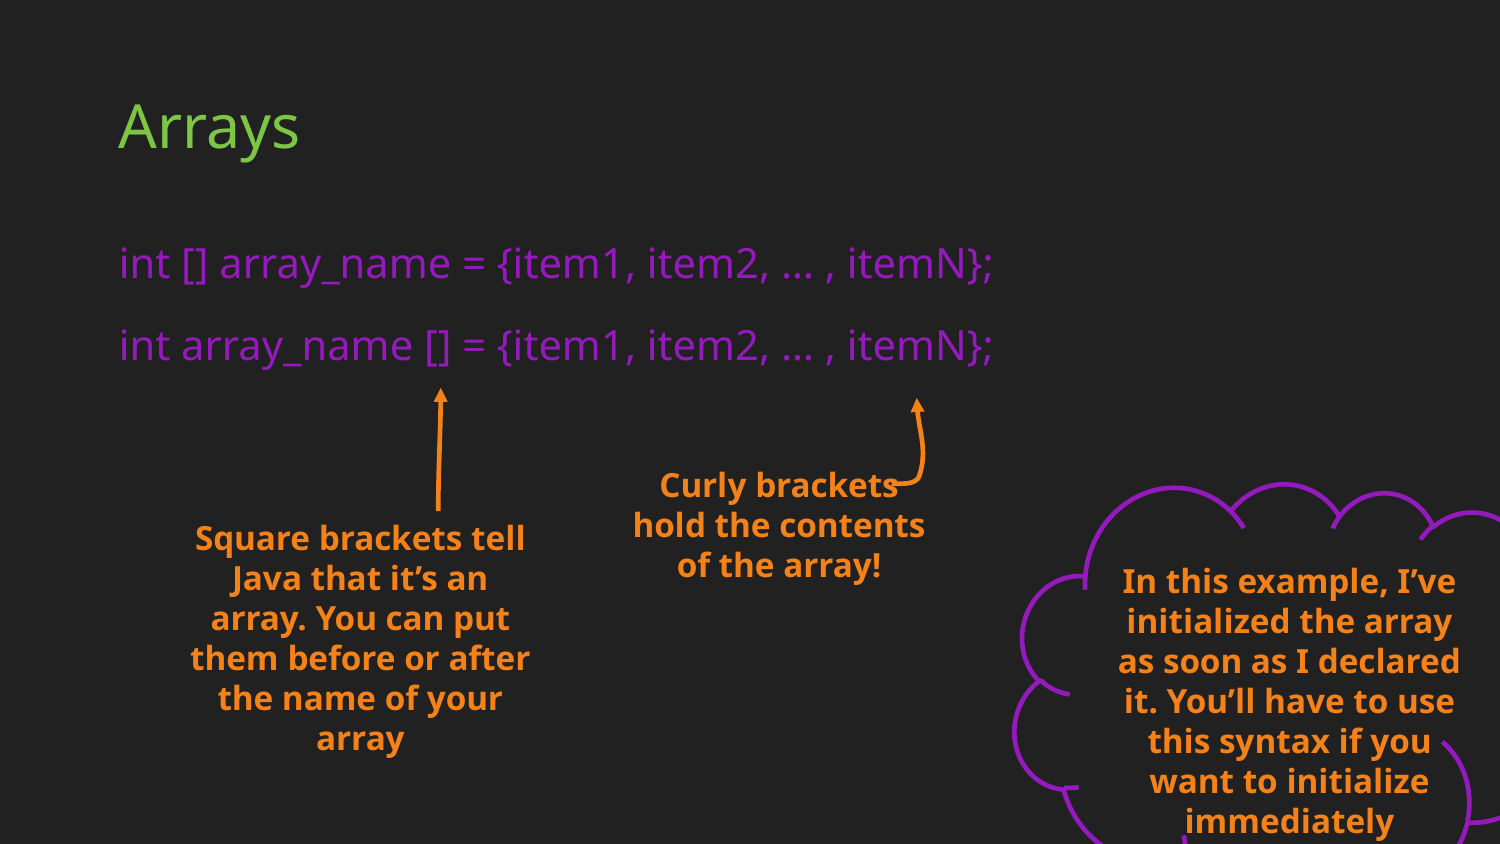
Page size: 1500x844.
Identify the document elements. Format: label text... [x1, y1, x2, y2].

text_box Square brackets tell Java that it’s an array. You can put them before or after the name of your array [169, 502, 552, 772]
text_box [891, 397, 924, 484]
text_box Curly brackets hold the contents of the array! [610, 448, 948, 599]
title Arrays [104, 72, 1396, 167]
list int [] array_name = {item1, item2, … , itemN}; int array_name [] = {item1, item2, … , itemN}; [104, 214, 1130, 333]
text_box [974, 421, 1500, 844]
text_box [434, 387, 447, 512]
